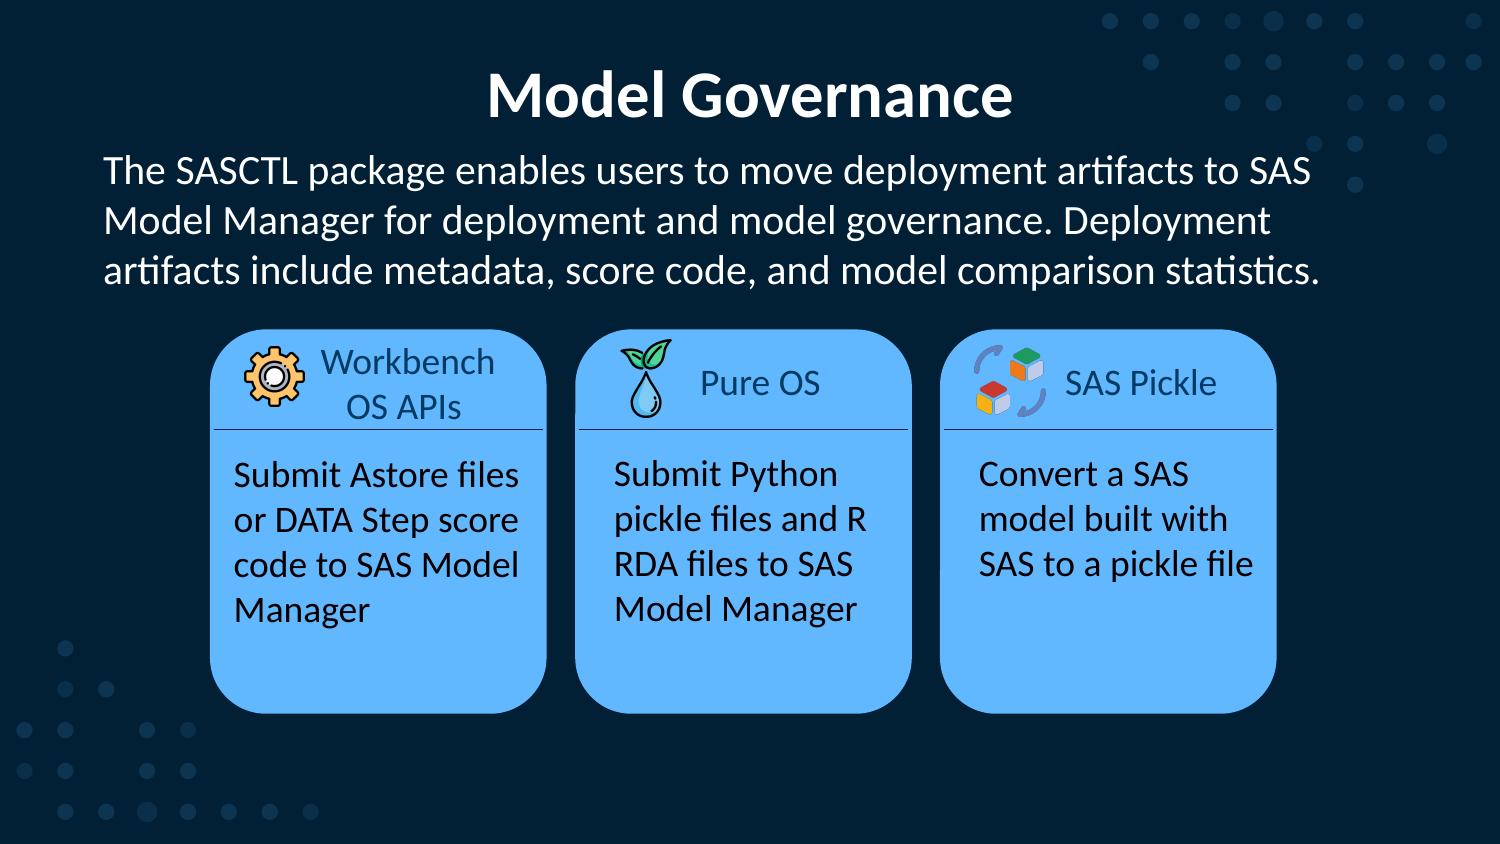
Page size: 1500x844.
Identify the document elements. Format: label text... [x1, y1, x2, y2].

title Model Governance [103, 60, 1398, 120]
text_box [209, 329, 1291, 714]
list The SASCTL package enables users to move deployment artifacts to SAS Model Manager for deployment and model governance. Deployment artifacts include metadata, score code, and model comparison statistics. [103, 142, 1397, 307]
